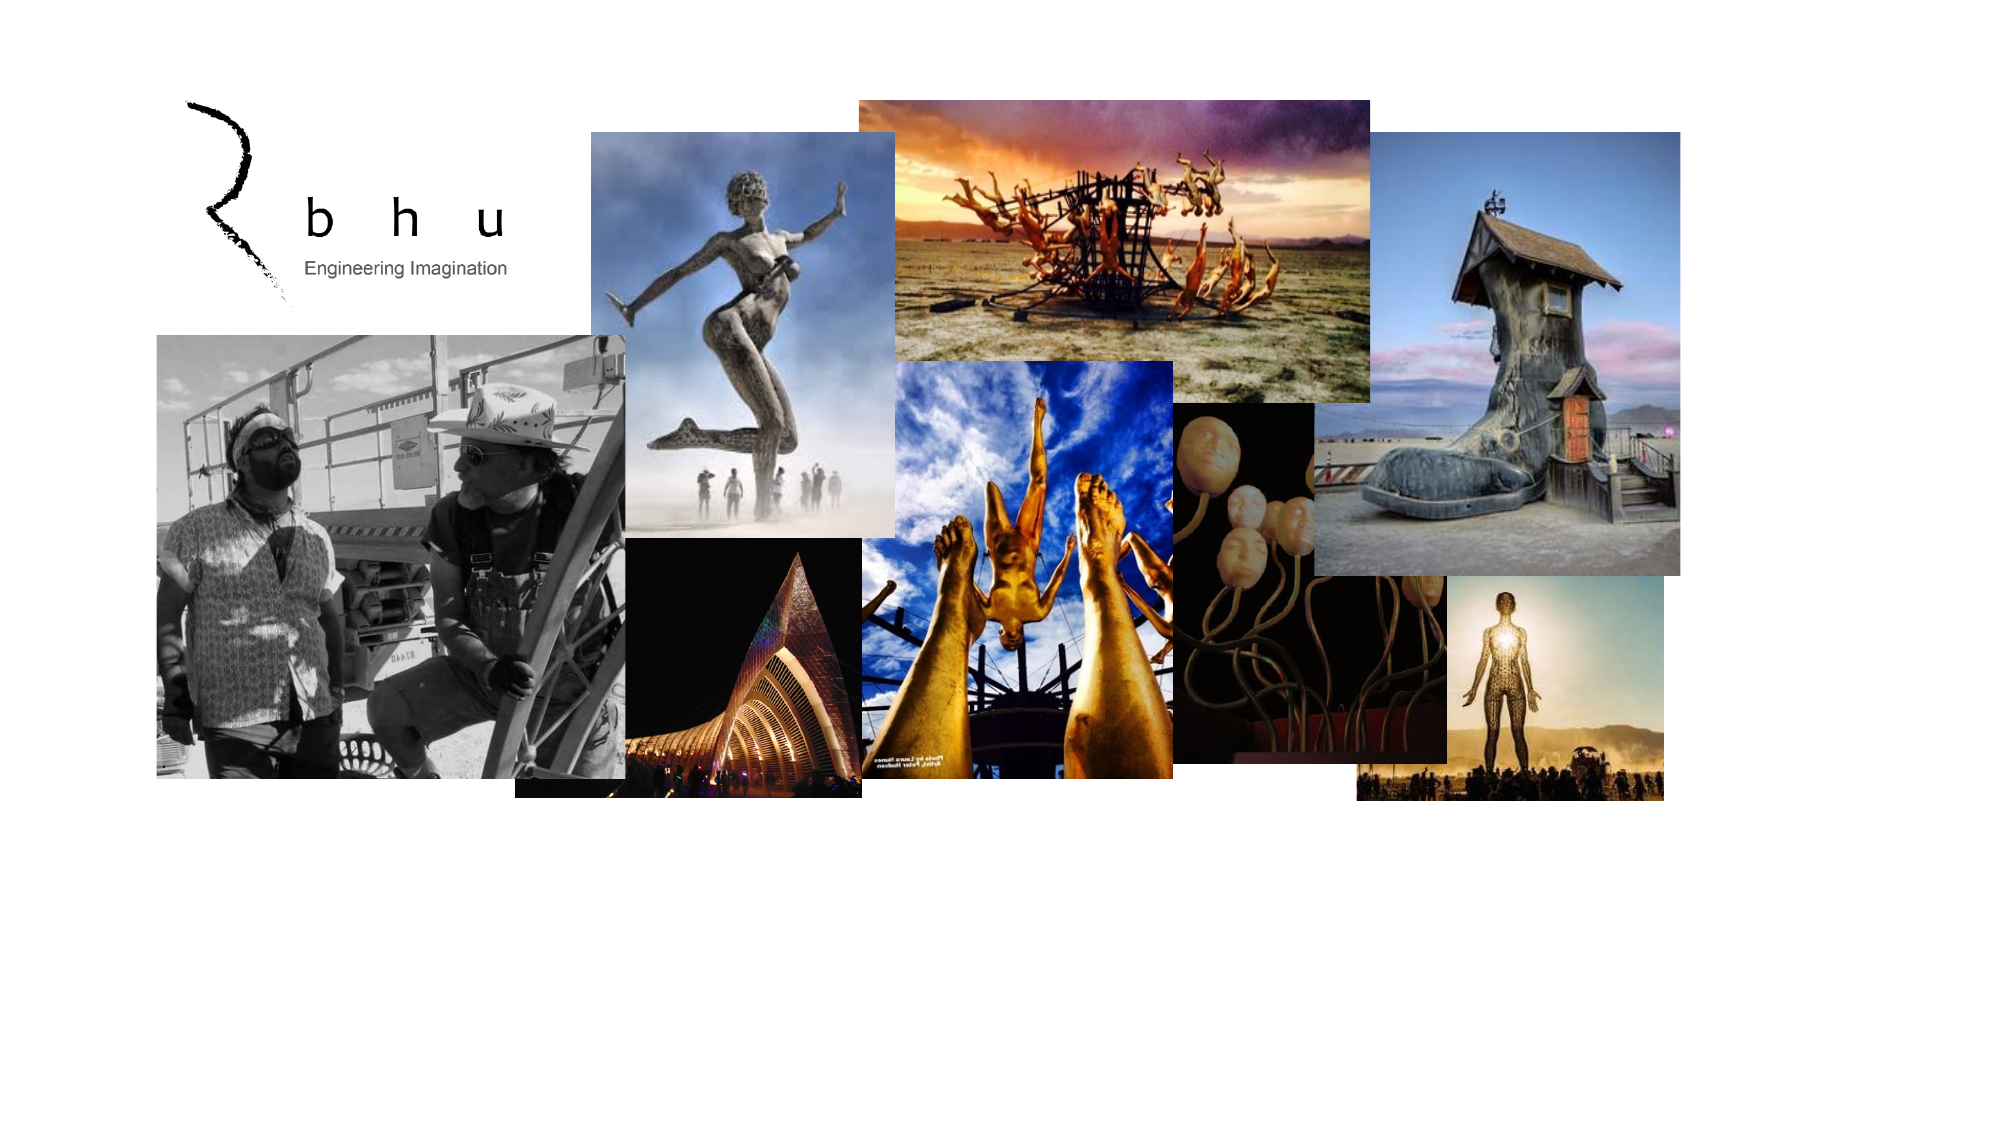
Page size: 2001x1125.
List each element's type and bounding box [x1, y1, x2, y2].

picture [185, 100, 563, 307]
picture [156, 100, 1681, 802]
